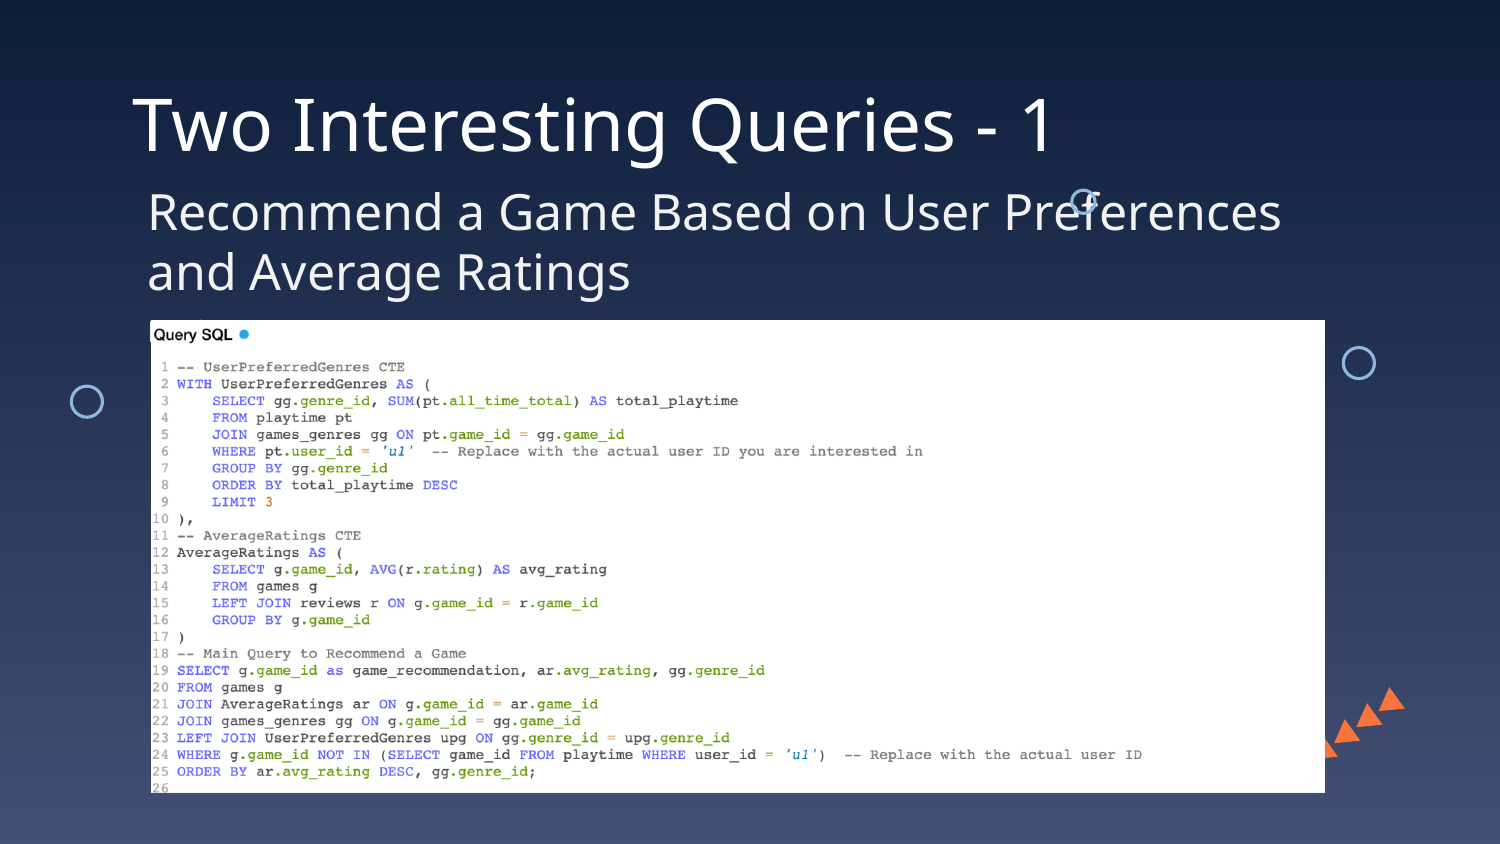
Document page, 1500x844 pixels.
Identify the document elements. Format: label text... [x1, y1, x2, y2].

picture [151, 319, 1325, 794]
title Two Interesting Queries - 1 [117, 63, 1383, 161]
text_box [71, 189, 1406, 771]
